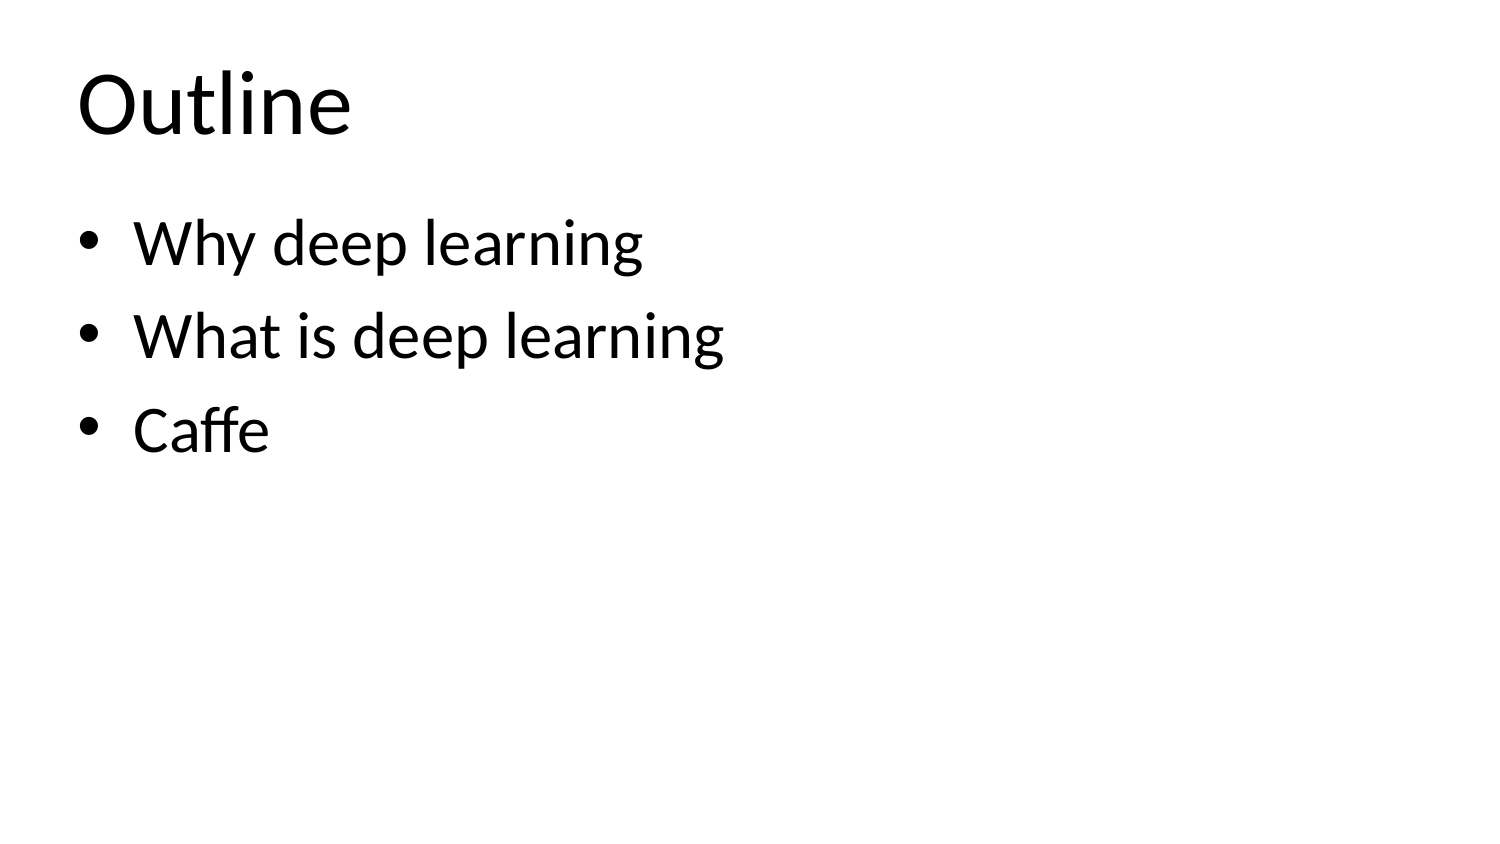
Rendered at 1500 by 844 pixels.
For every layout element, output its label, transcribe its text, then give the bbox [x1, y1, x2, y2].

list Why deep learning What is deep learning Caffe [62, 191, 1413, 697]
title Outline [62, 3, 1413, 191]
